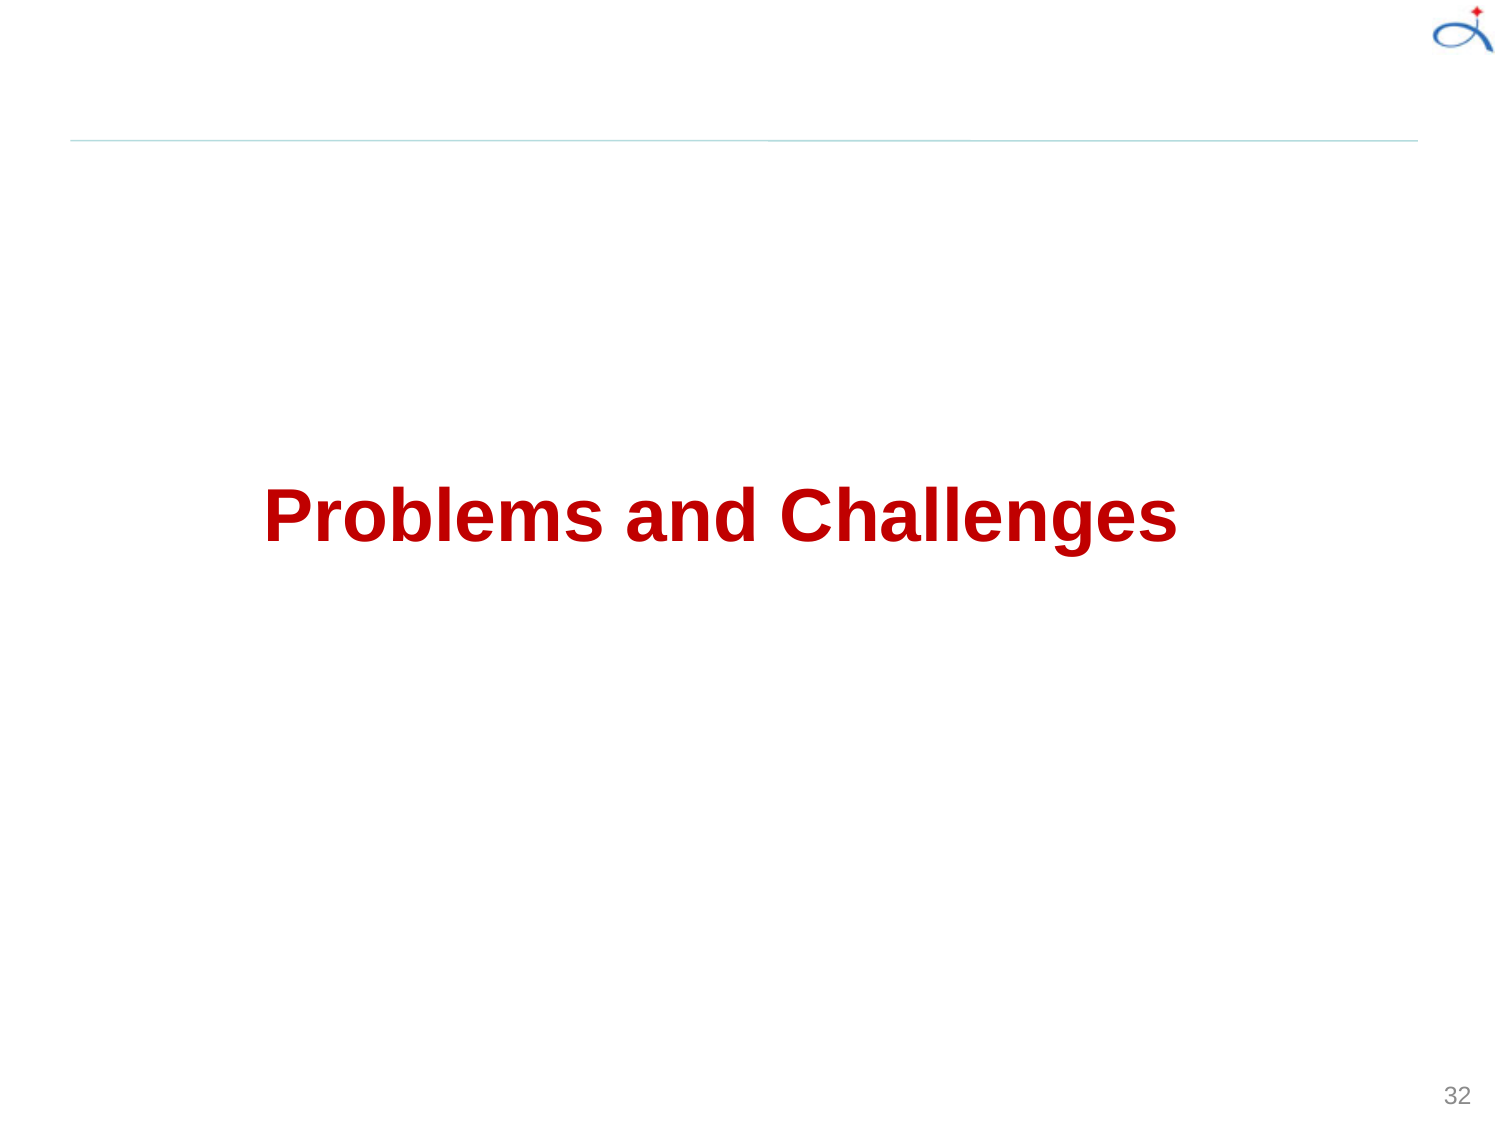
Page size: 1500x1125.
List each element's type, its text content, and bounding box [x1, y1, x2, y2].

slide_number 32 [1136, 1065, 1487, 1125]
picture [1432, 5, 1495, 55]
title Problems and Challenges [79, 449, 1365, 575]
